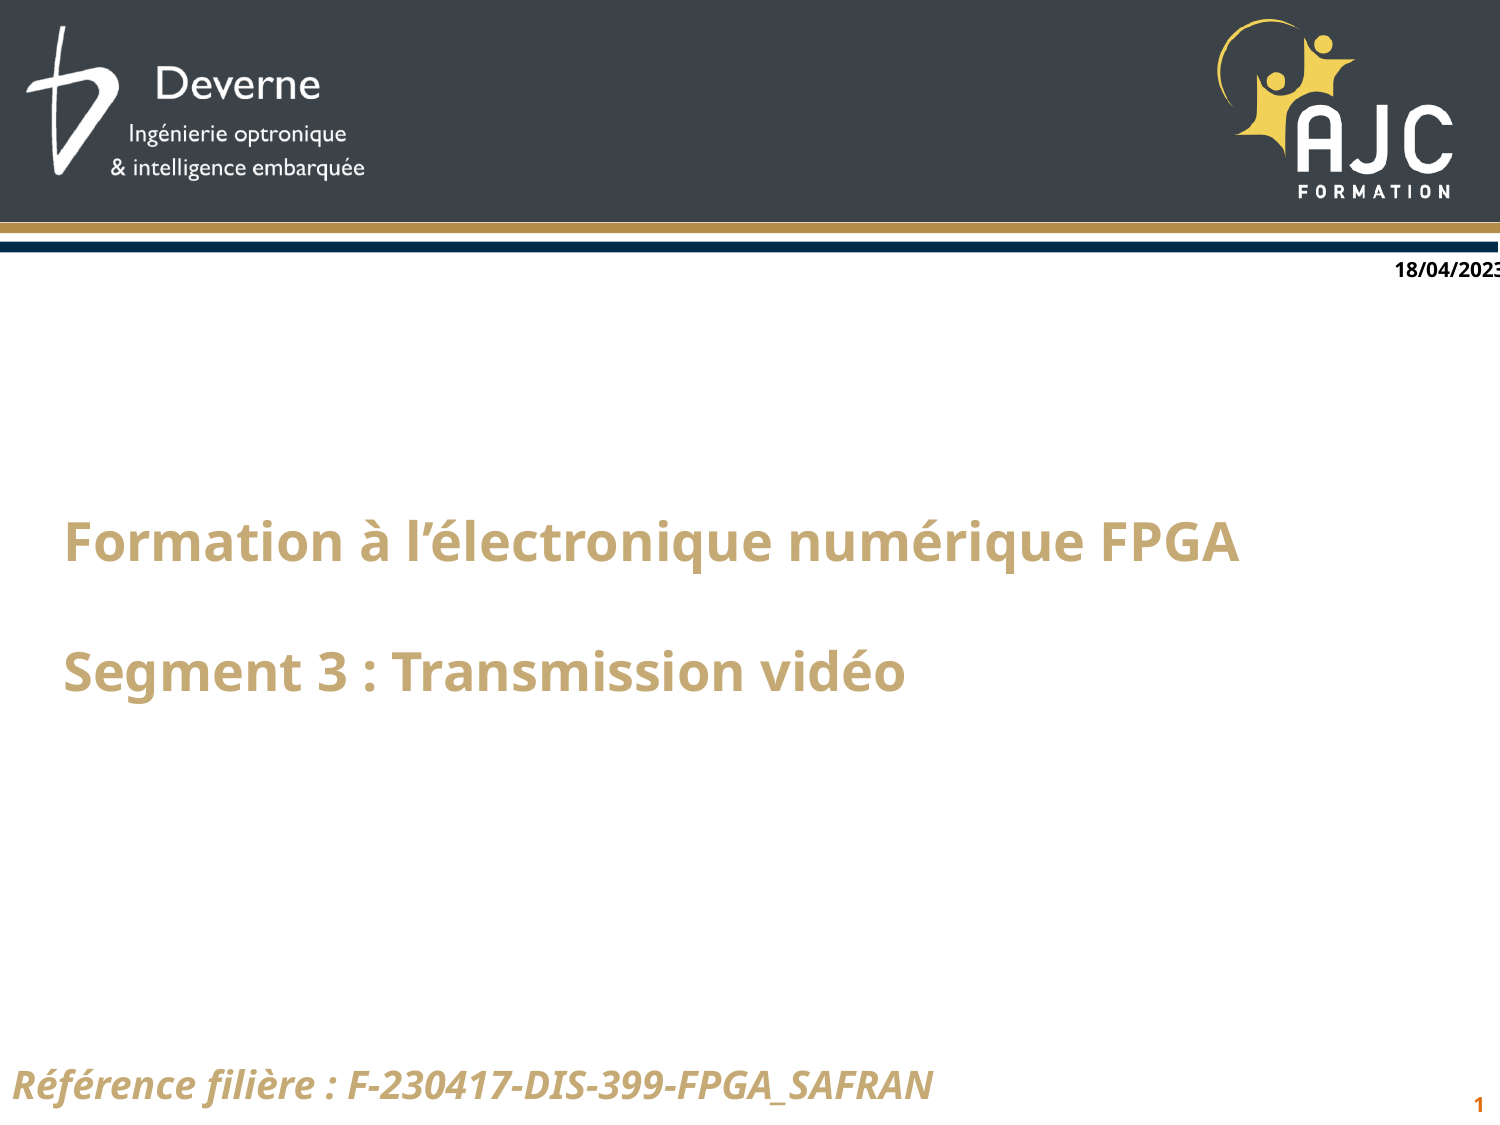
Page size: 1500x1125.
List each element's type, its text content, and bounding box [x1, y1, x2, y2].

list Formation à l’électronique numérique FPGA Segment 3 : Transmission vidéo [0, 370, 1439, 713]
text_box 1 [1458, 1084, 1500, 1125]
picture [26, 25, 399, 197]
text_box 18/04/2023 [1379, 249, 1500, 290]
text_box [0, 0, 1187, 224]
picture [1193, 0, 1489, 230]
text_box Référence filière : F-230417-DIS-399-FPGA_SAFRAN [0, 1053, 1019, 1125]
text_box [1494, 0, 1500, 224]
